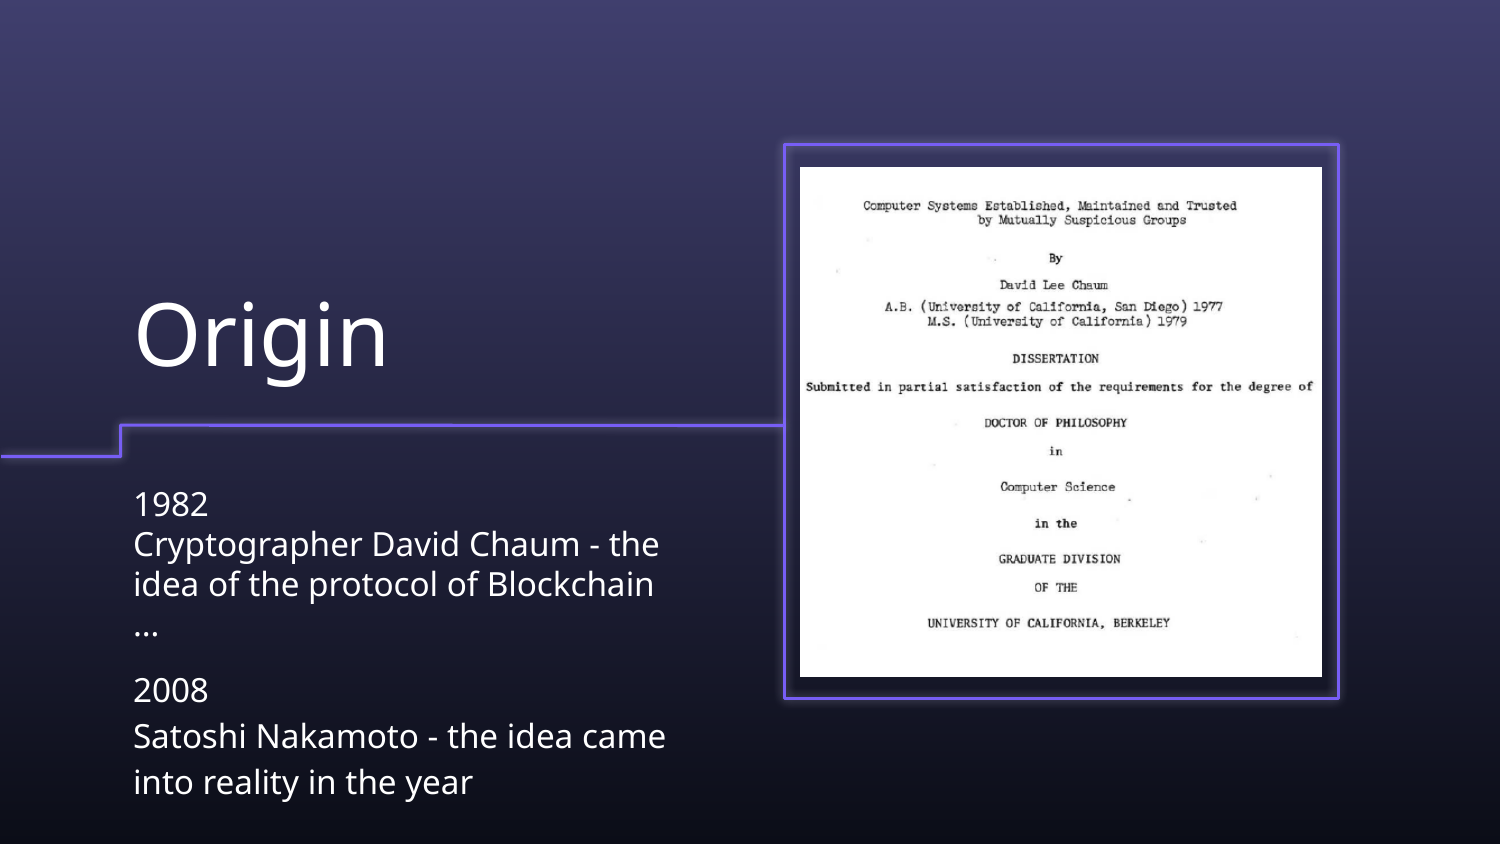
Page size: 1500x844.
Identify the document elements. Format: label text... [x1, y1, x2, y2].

subtitle 1982 Cryptographer David Chaum - the idea of the protocol of Blockchain … 2008 Satoshi Nakamoto - the idea came into reality in the year [118, 467, 738, 775]
title Origin [118, 231, 708, 400]
picture [800, 167, 1323, 677]
